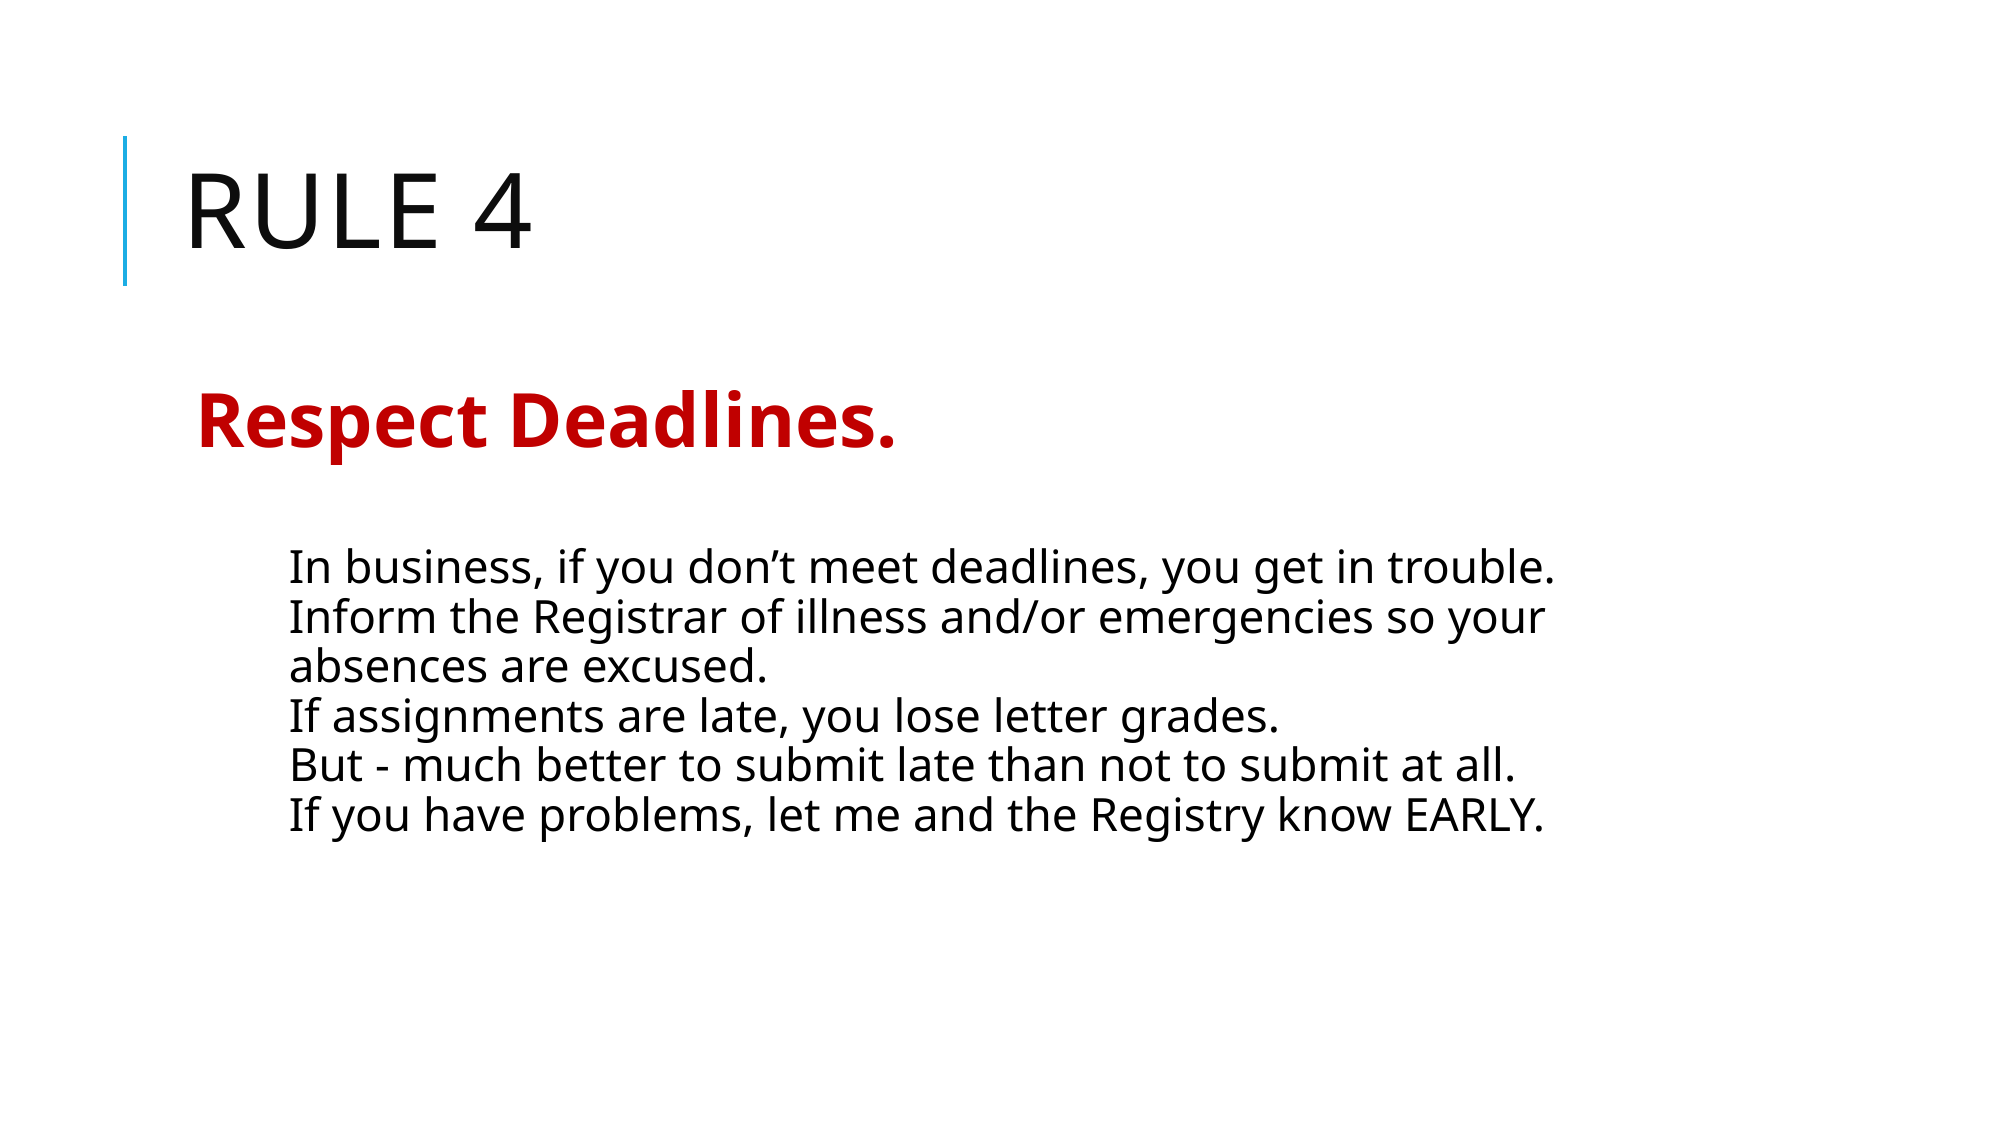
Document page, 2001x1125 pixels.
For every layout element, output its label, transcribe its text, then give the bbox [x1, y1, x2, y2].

list Respect Deadlines. In business, if you don’t meet deadlines, you get in trouble. Inform the Registrar of illness and/or emergencies so your absences are excused. If assignments are late, you lose letter grades. But - much better to submit late than not to submit at all. If you have problems, let me and the Registry know EARLY. [168, 375, 1763, 1035]
title Rule 4 [168, 96, 1763, 342]
